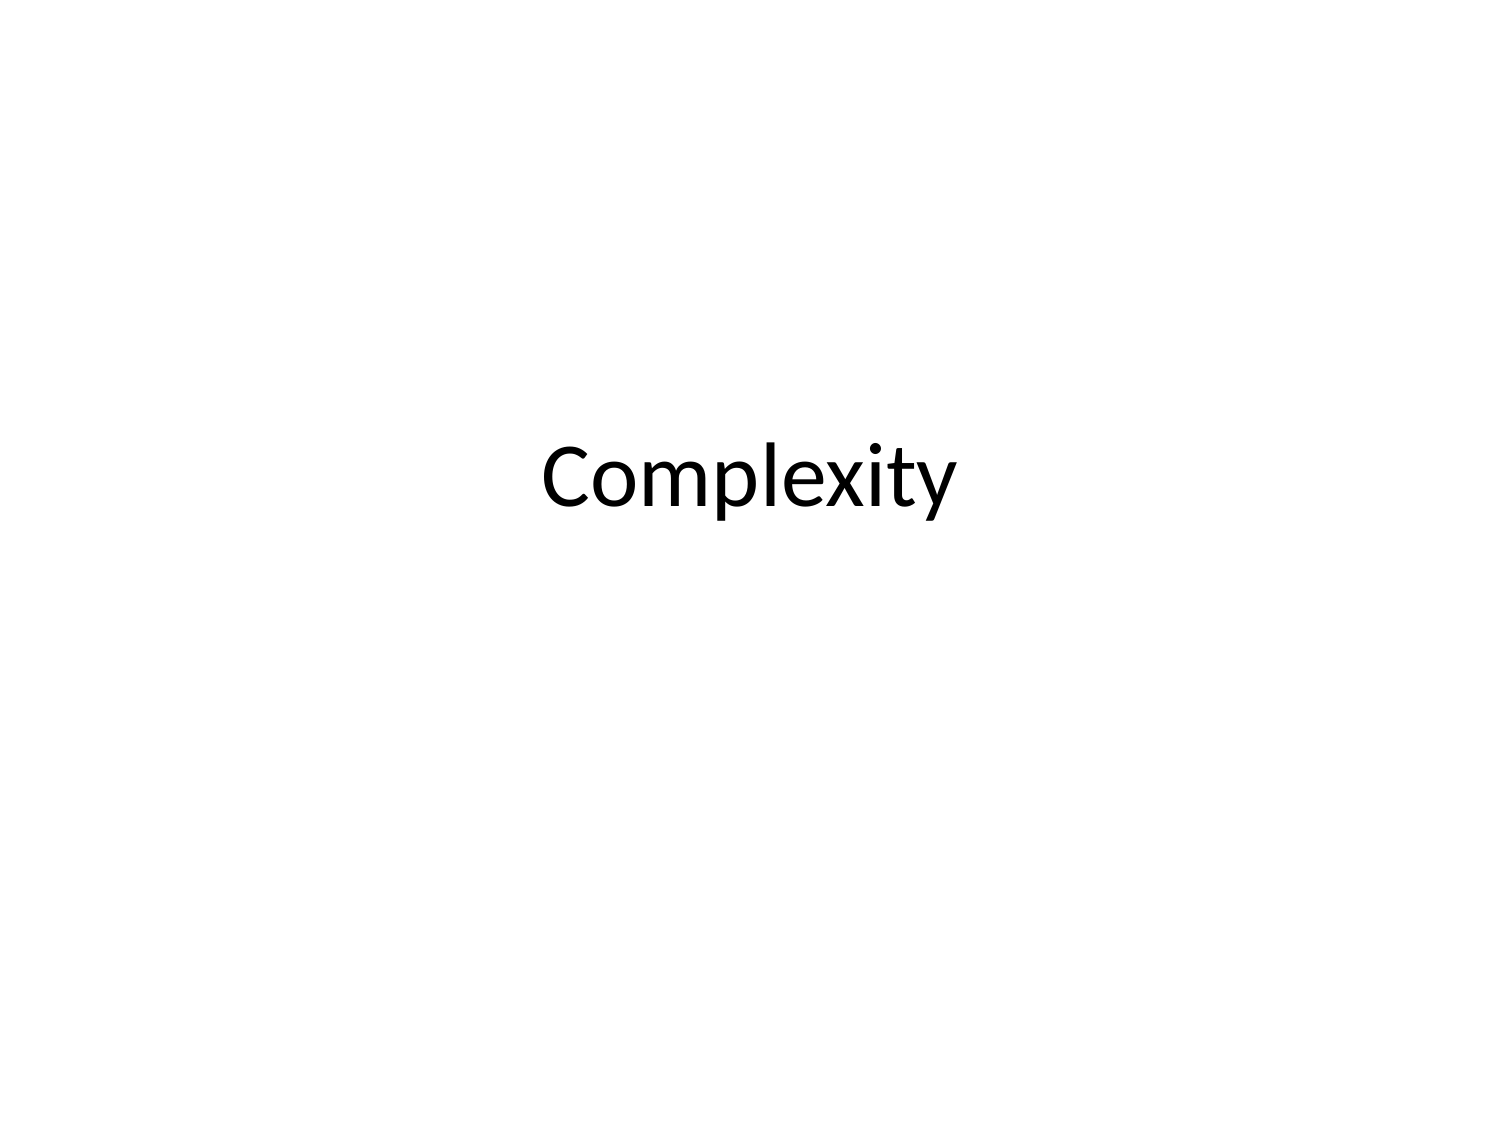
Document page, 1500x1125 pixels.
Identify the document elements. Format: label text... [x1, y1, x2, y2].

title Complexity [112, 349, 1388, 591]
